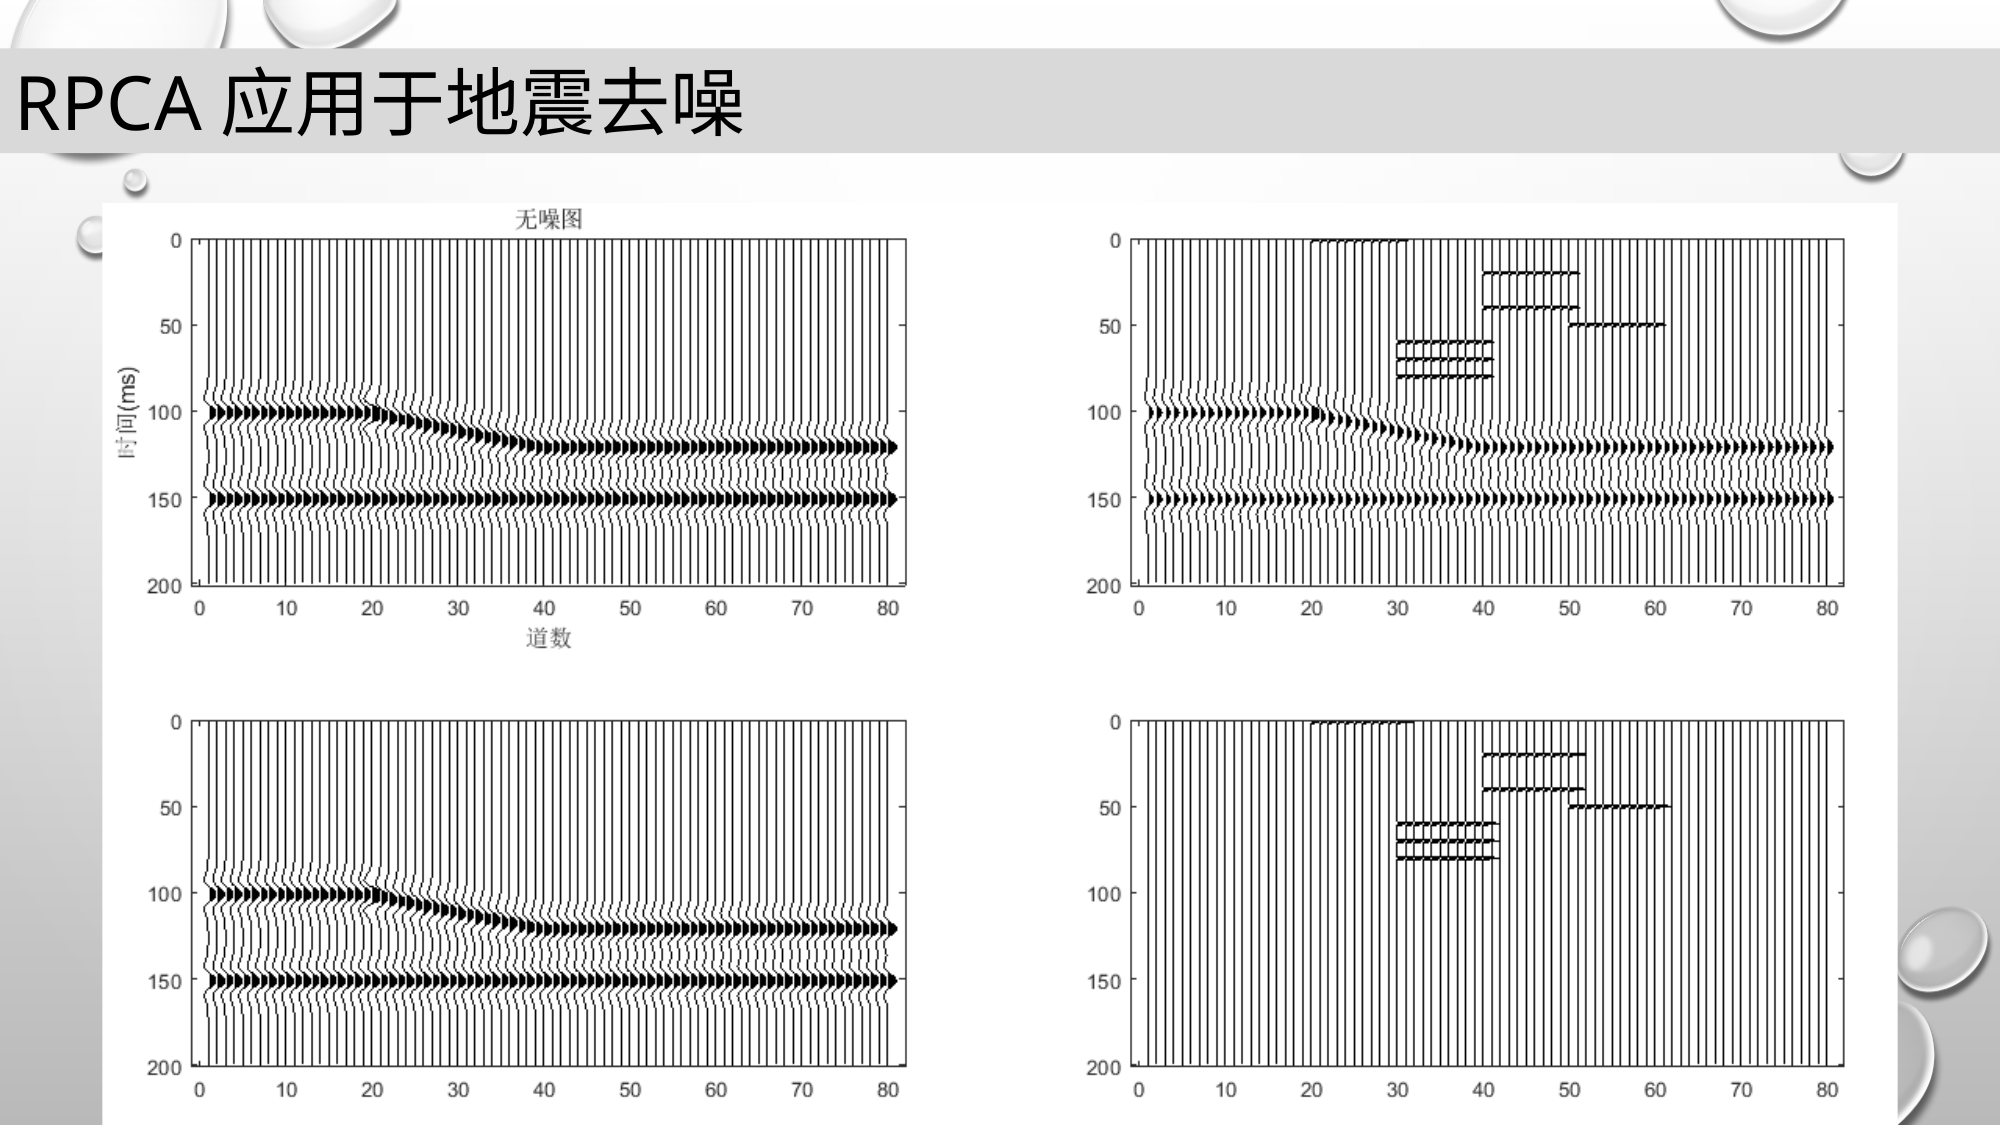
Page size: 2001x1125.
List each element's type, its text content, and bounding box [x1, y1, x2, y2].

text_box RPCA应用于地震去噪 [0, 48, 2000, 154]
picture [0, 0, 2000, 48]
picture [0, 154, 2000, 1125]
